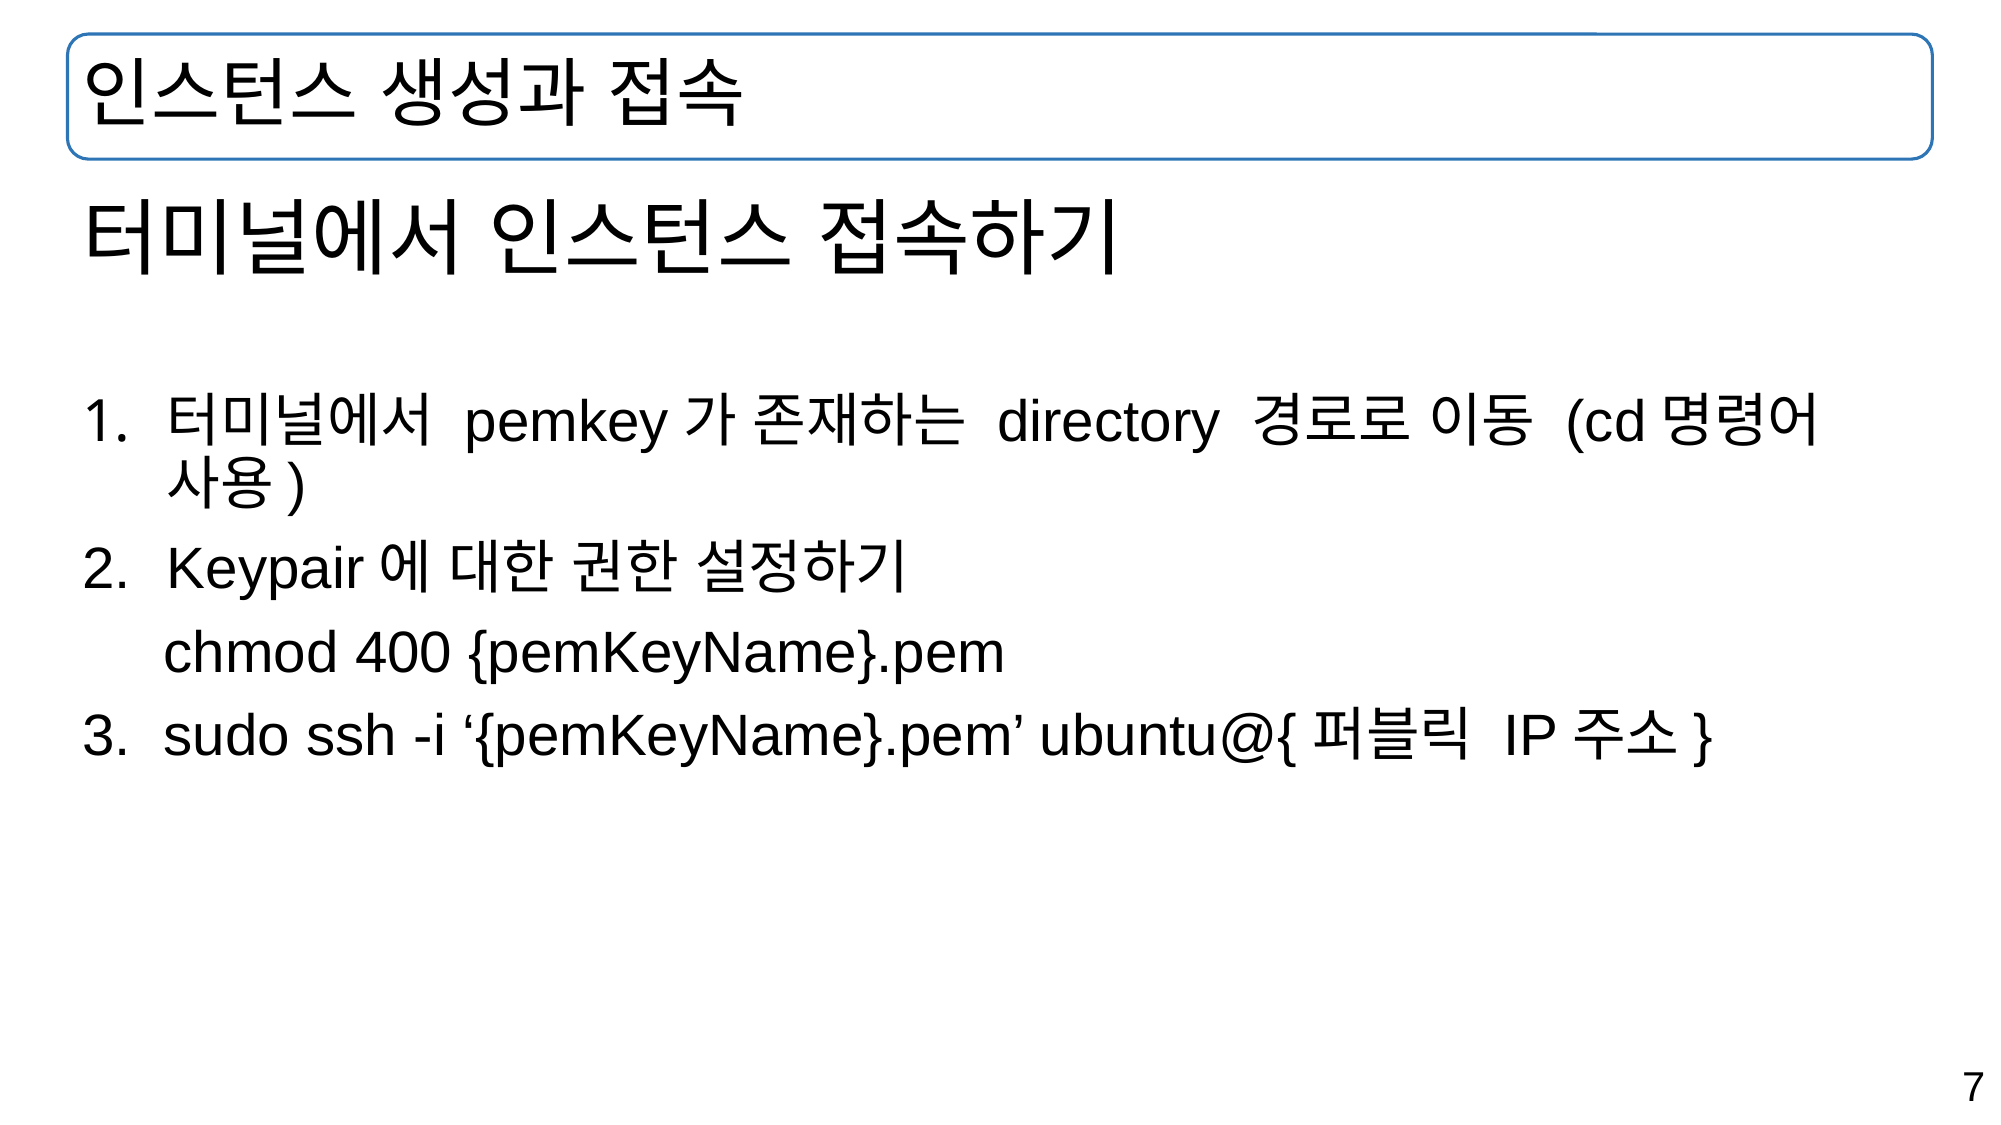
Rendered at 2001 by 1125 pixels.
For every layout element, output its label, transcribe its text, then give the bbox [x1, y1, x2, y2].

title 인스턴스 생성과 접속 [67, 34, 1933, 160]
list 터미널에서 인스턴스 접속하기 터미널에서 pemkey가 존재하는 directory 경로로 이동 (cd명령어 사용) Keypair에 대한 권한 설정하기 chmod 400 {pemKeyName}.pem 3. sudo ssh -i ‘{pemKeyName}.pem’ ubuntu@{퍼블릭 IP주소} [67, 189, 1933, 1019]
